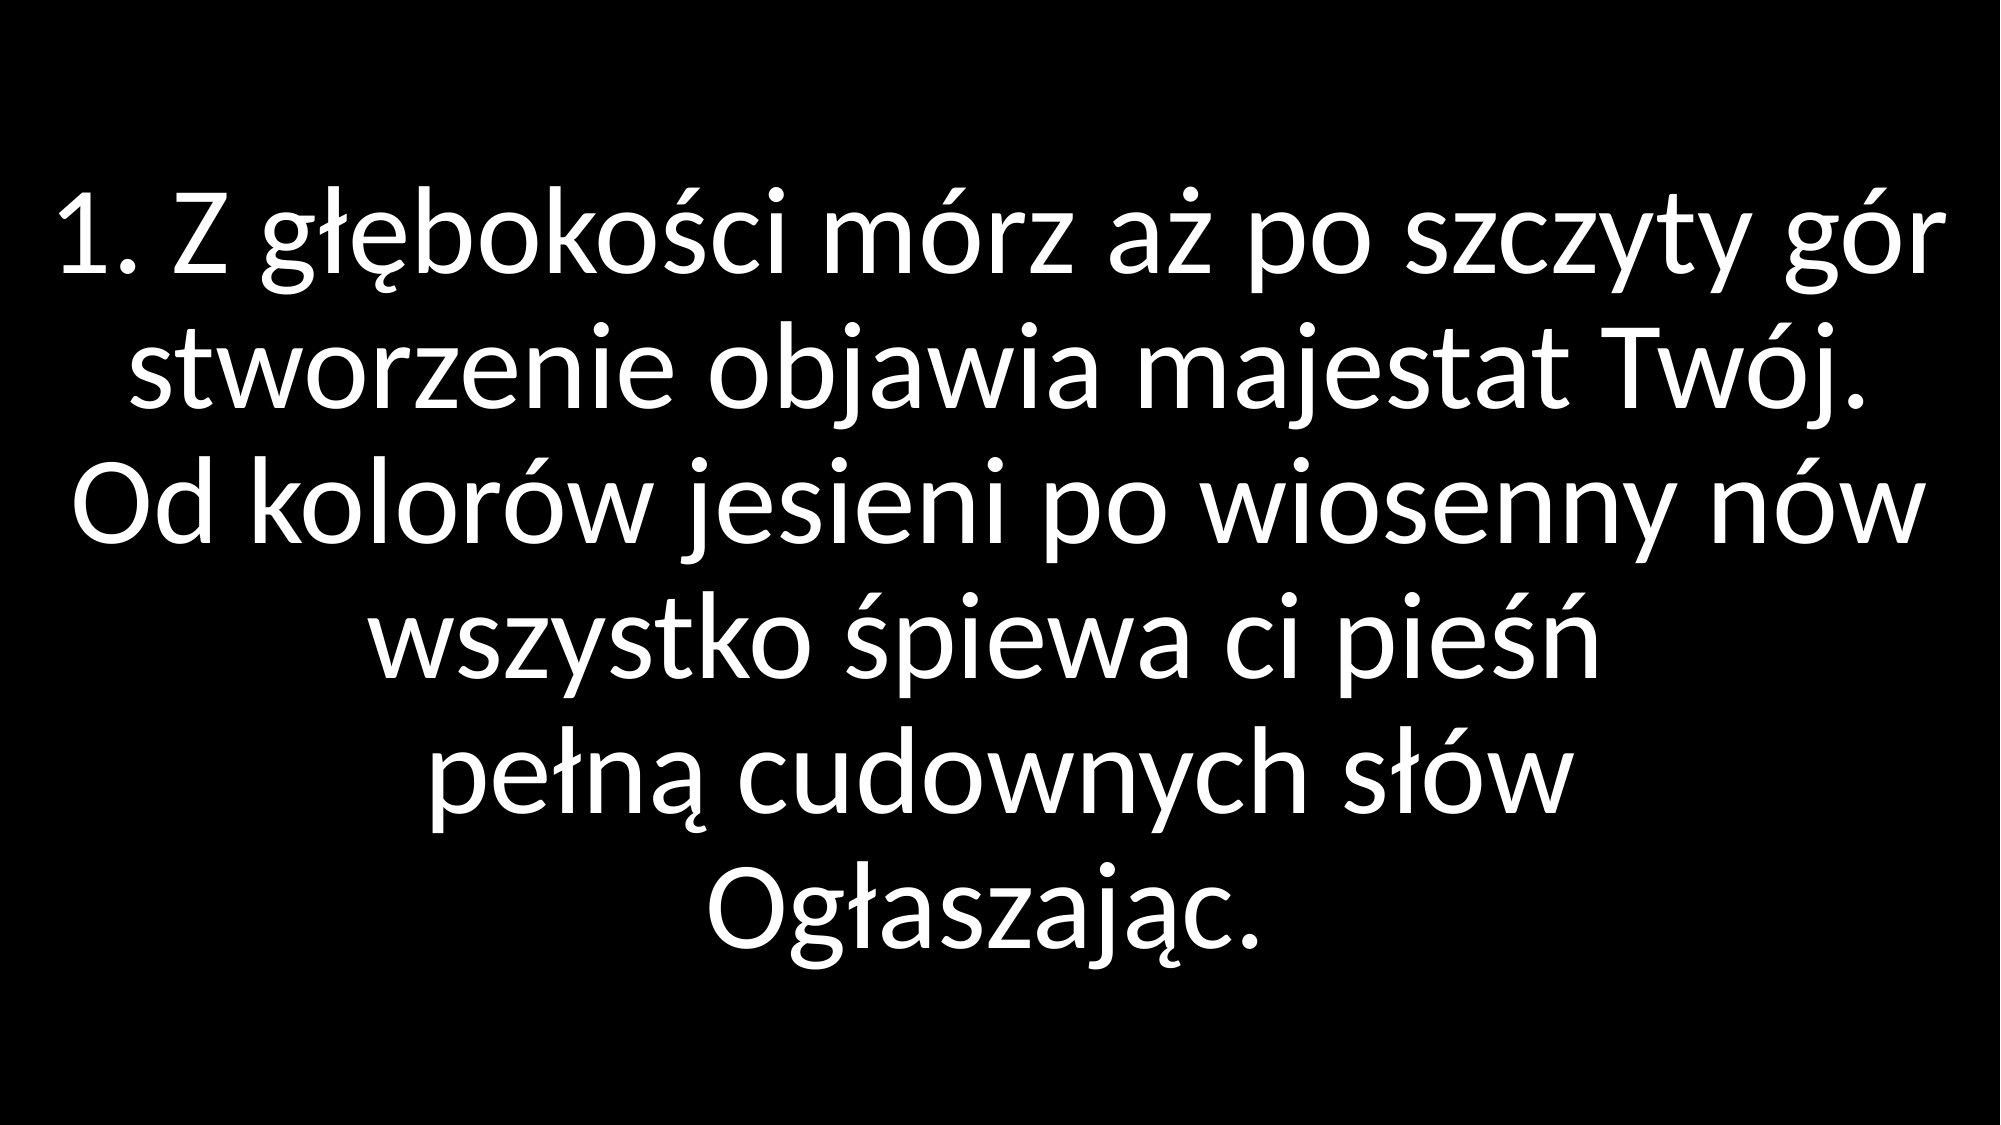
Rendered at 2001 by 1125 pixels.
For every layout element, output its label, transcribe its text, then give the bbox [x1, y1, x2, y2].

title 1. Z głębokości mórz aż po szczyty gór stworzenie objawia majestat Twój. Od kolorów jesieni po wiosenny nów wszystko śpiewa ci pieśń pełną cudownych słów Ogłaszając. [0, 8, 2000, 1125]
